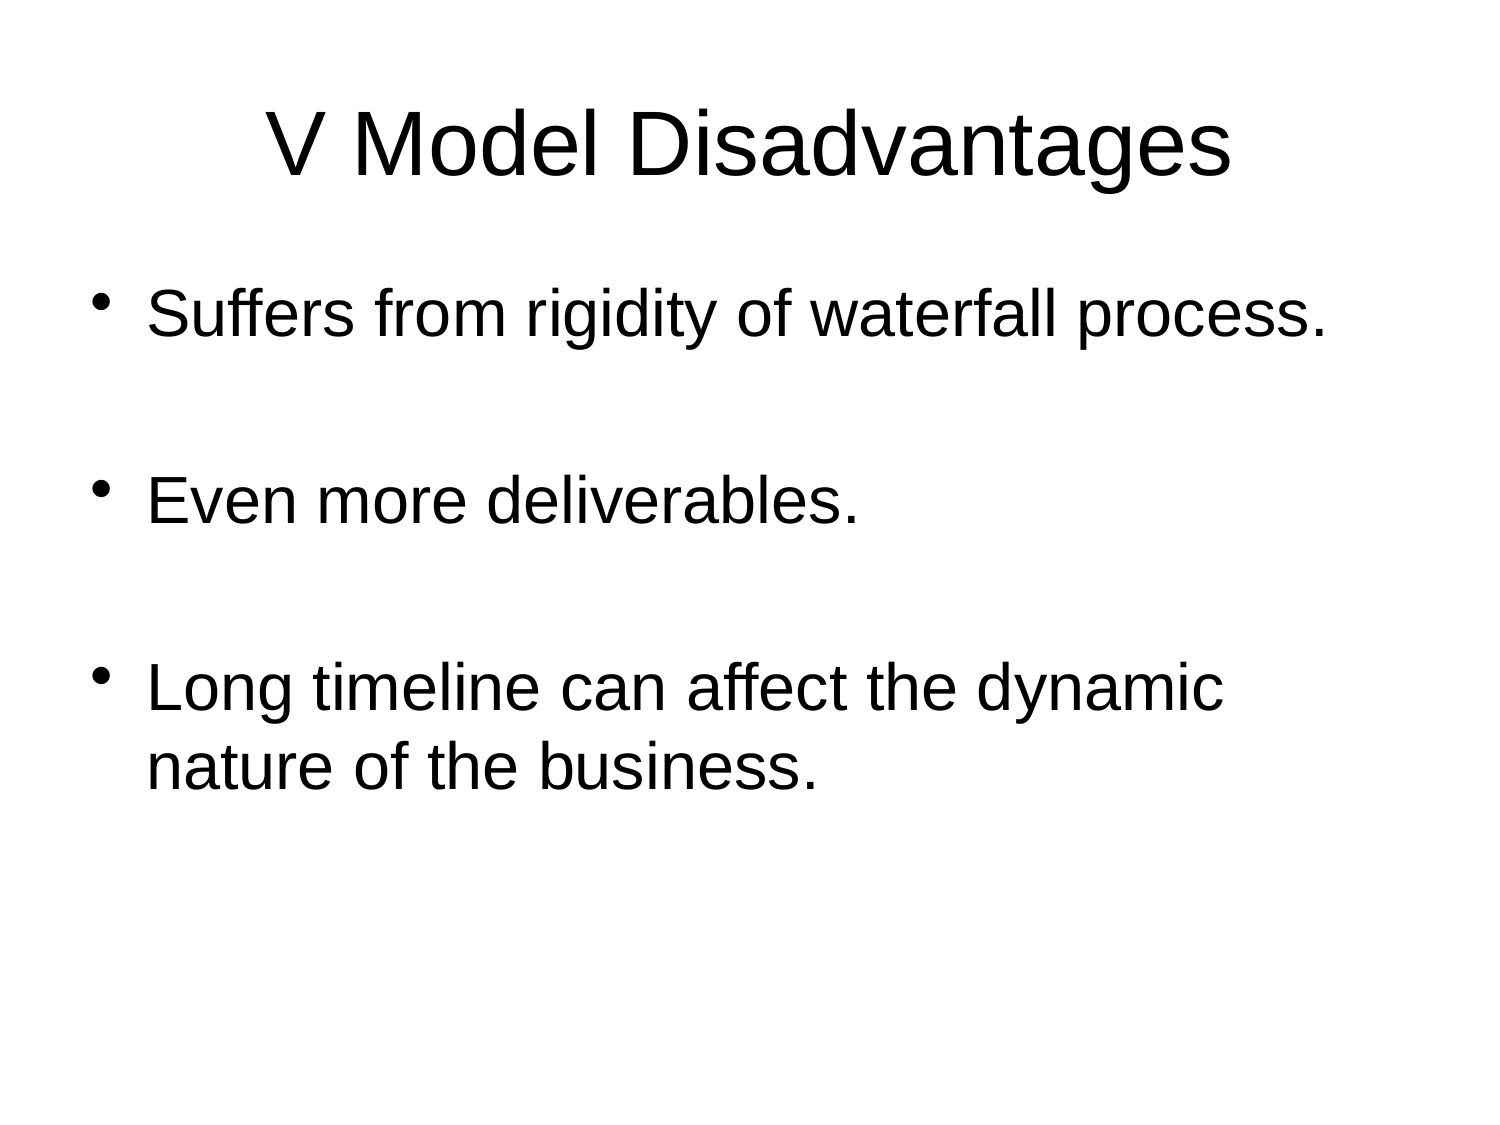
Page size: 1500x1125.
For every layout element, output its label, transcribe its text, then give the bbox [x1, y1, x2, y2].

title V Model Disadvantages [74, 44, 1426, 233]
list Suffers from rigidity of waterfall process. Even more deliverables. Long timeline can affect the dynamic nature of the business. [74, 262, 1426, 1006]
